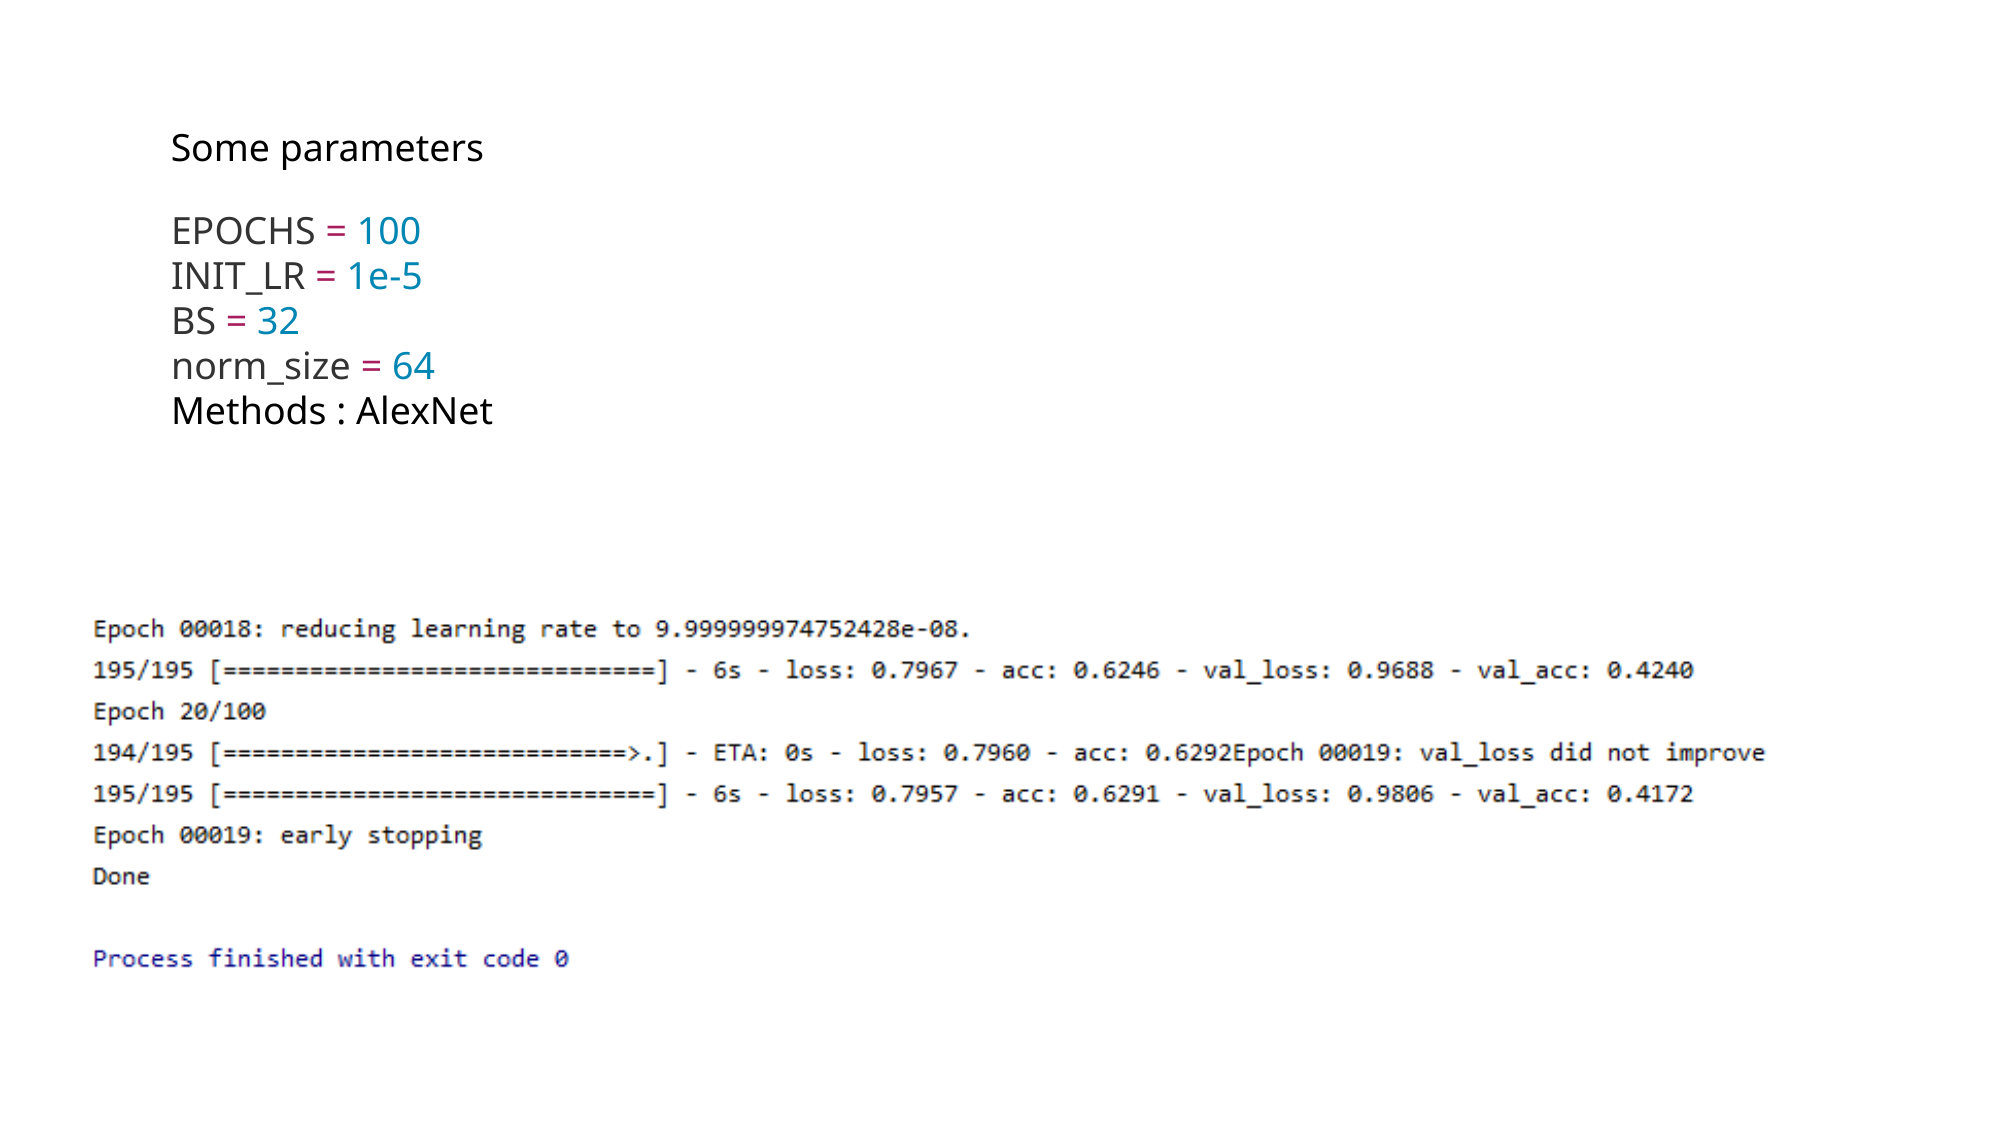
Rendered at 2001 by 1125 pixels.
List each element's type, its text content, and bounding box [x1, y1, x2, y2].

text_box Some parameters [156, 116, 646, 177]
text_box EPOCHS = 100 INIT_LR = 1e-5 BS = 32 norm_size = 64 Methods : AlexNet [156, 199, 519, 440]
picture [81, 588, 1789, 990]
